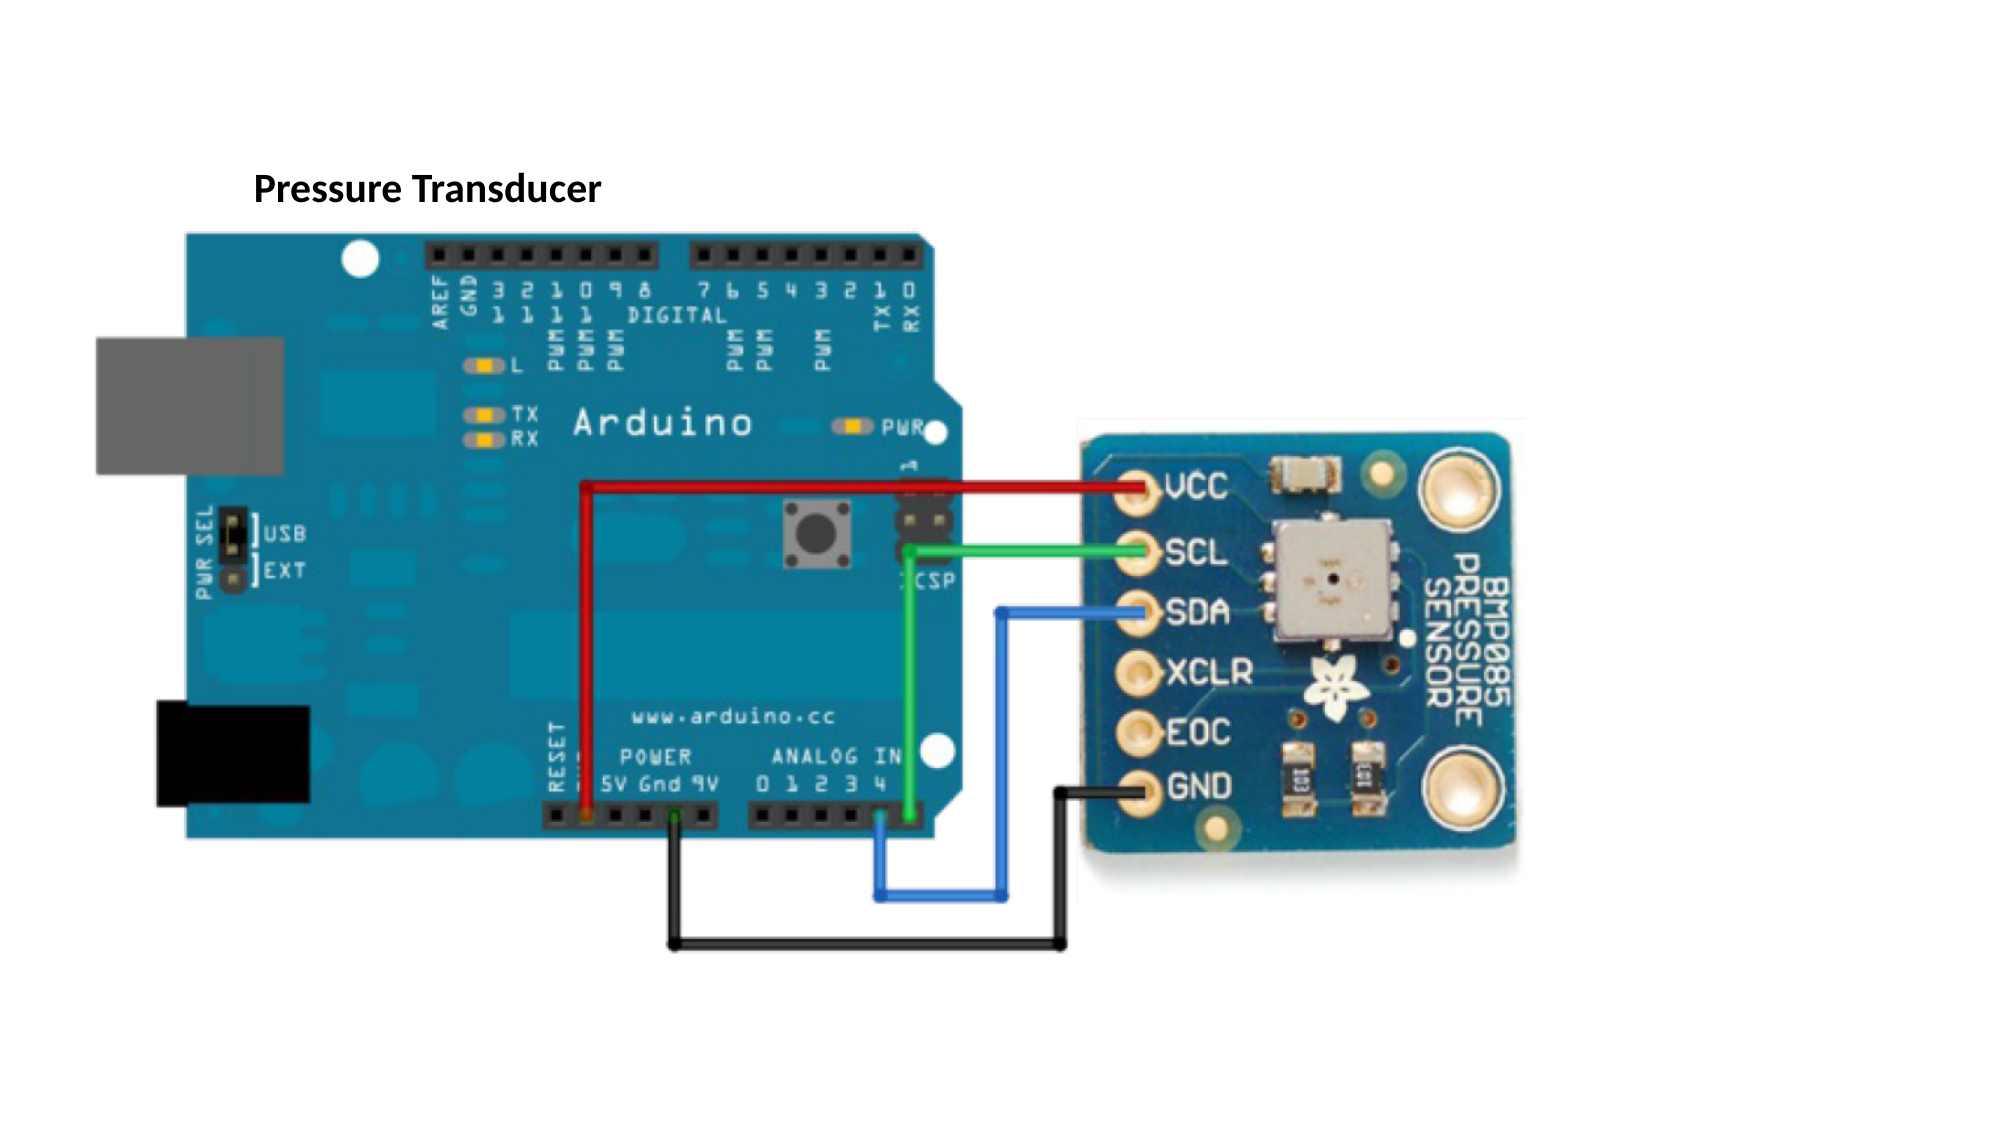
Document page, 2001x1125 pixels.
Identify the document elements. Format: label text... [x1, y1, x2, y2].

text_box Pressure Transducer [55, 153, 801, 219]
picture [87, 218, 1525, 958]
